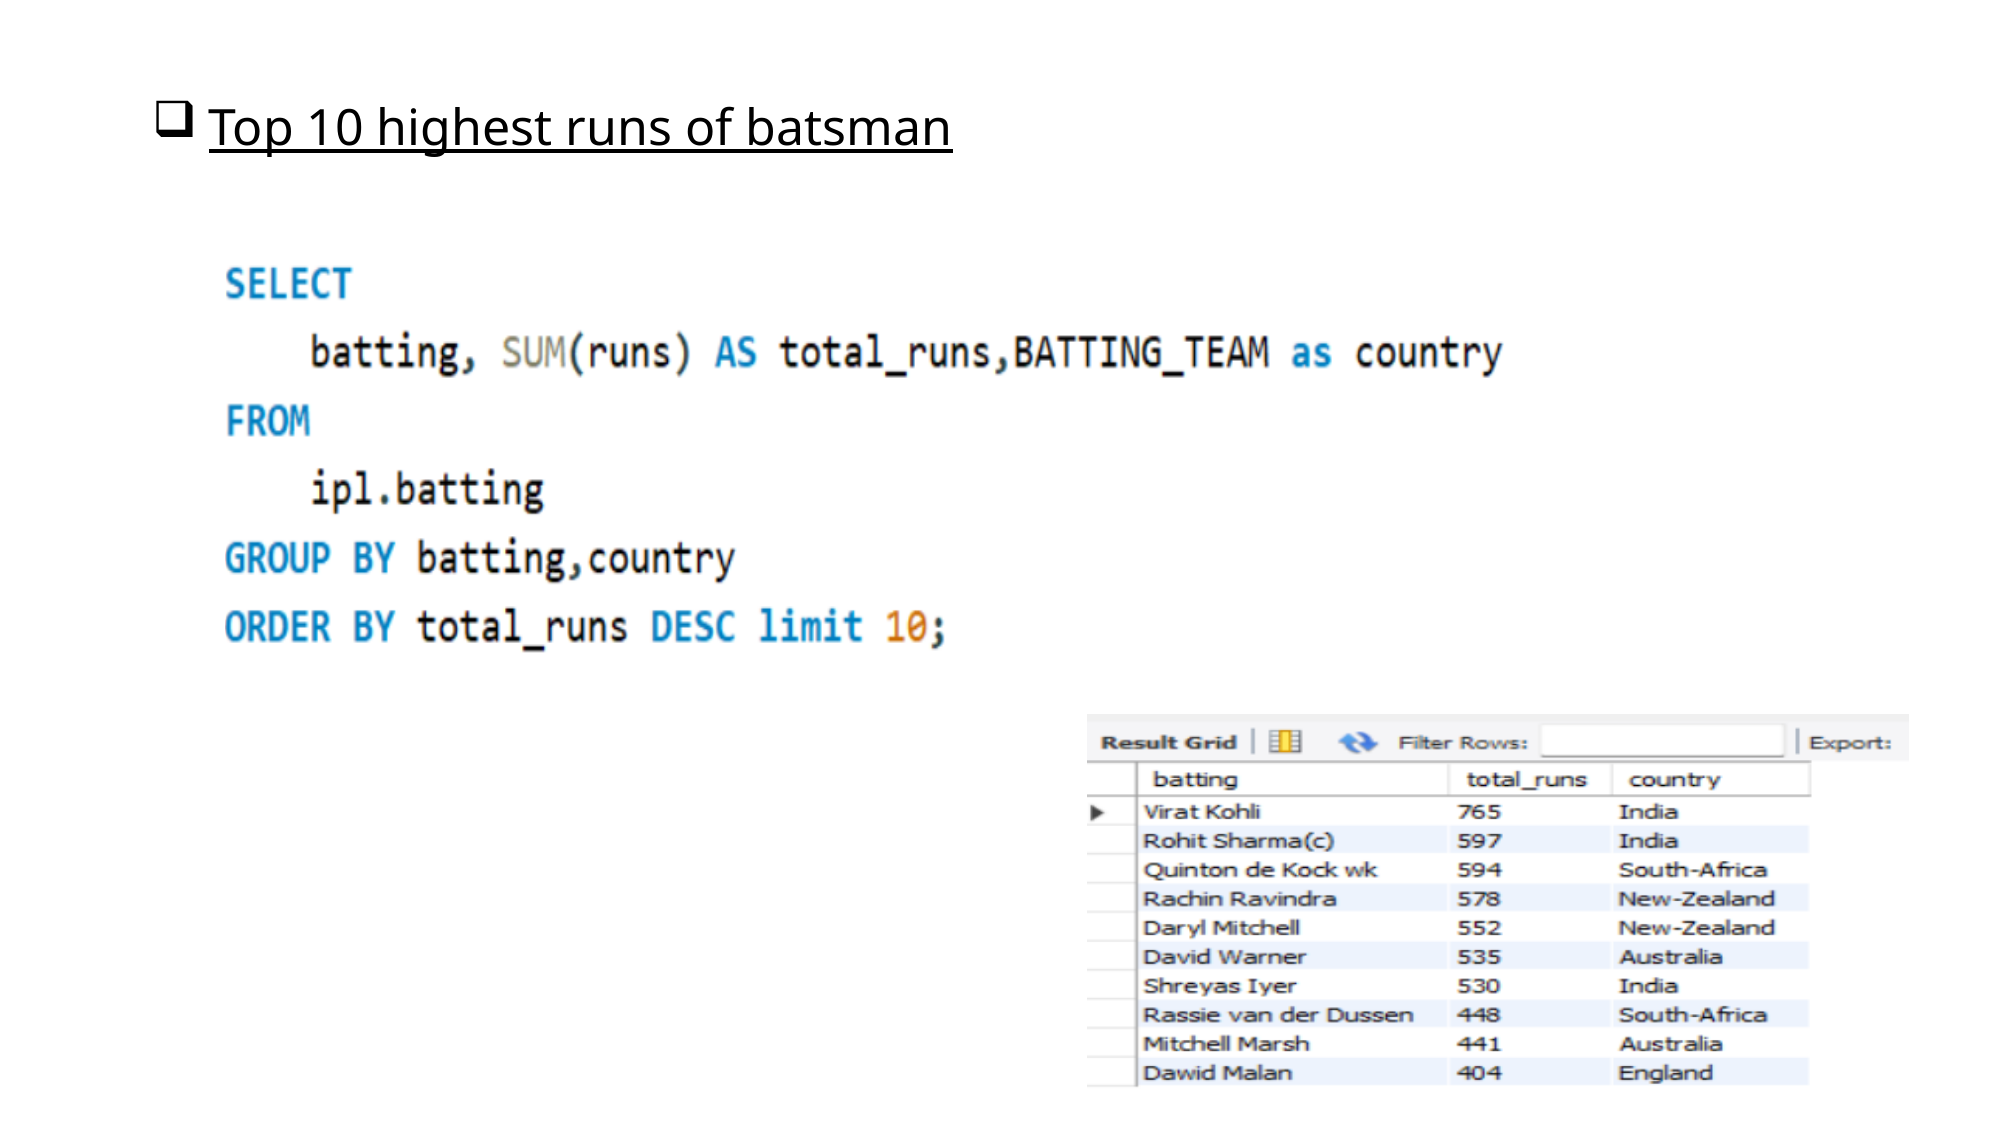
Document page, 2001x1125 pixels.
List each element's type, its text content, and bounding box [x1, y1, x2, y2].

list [225, 253, 1549, 696]
picture [1086, 714, 1909, 1125]
title Top 10 highest runs of batsman [137, 59, 1863, 199]
